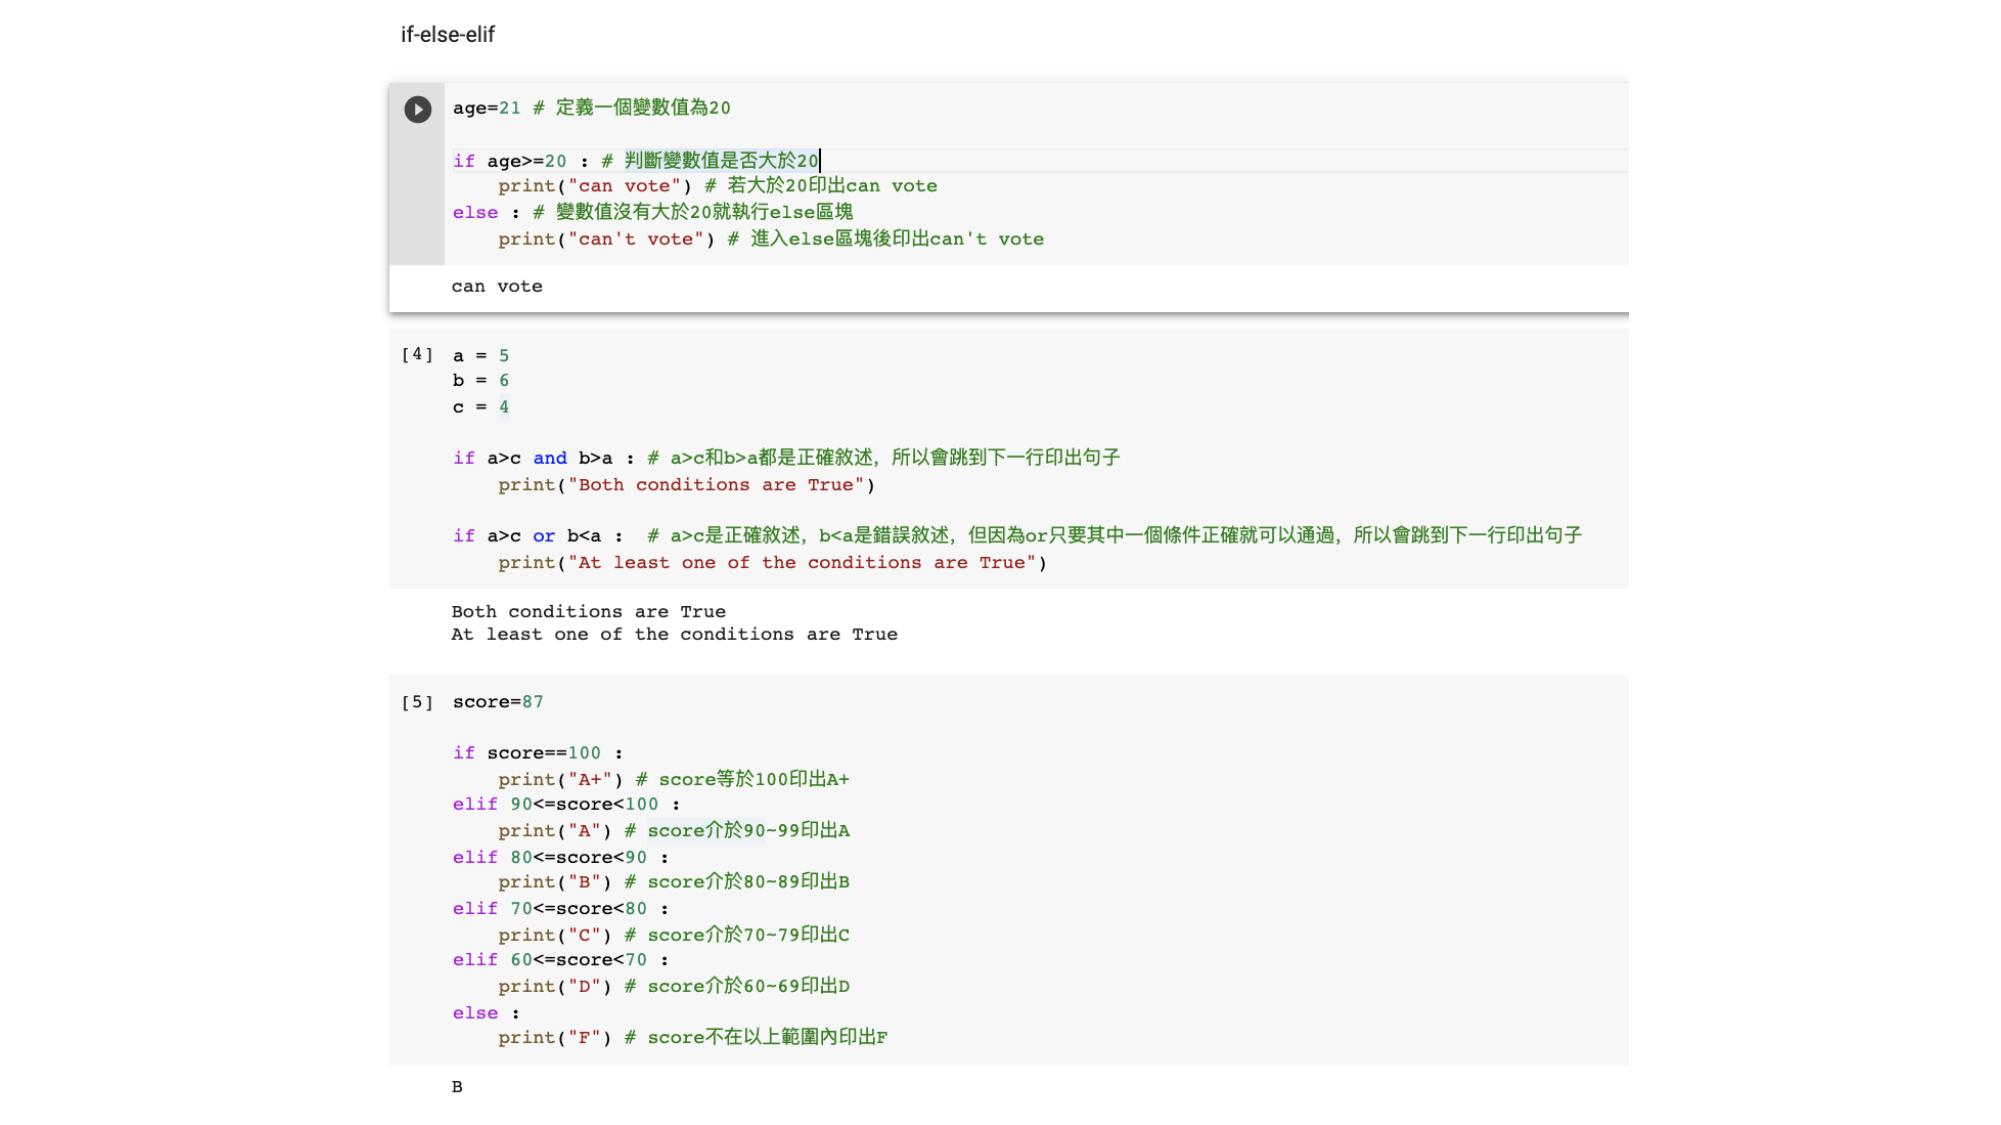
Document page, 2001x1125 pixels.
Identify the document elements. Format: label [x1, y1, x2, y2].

picture [371, 0, 1629, 1125]
